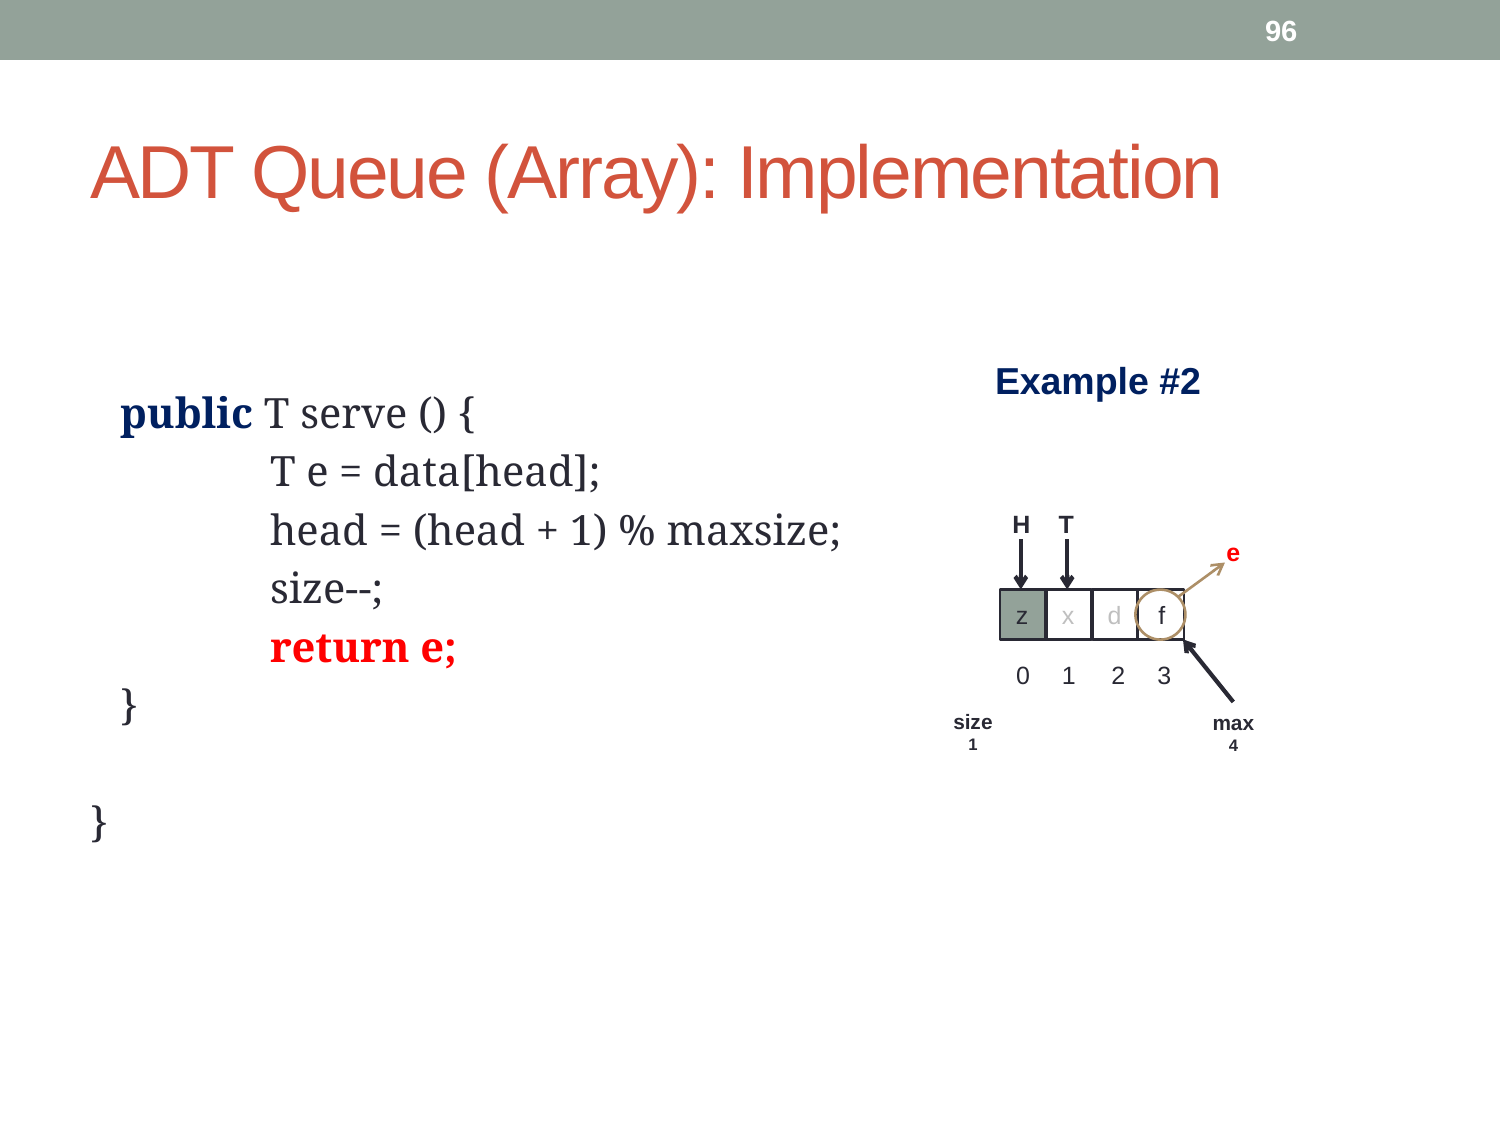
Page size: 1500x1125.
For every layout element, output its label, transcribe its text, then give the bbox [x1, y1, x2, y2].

text_box T [1043, 501, 1089, 546]
text_box [1090, 587, 1135, 642]
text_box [1177, 562, 1226, 598]
text_box H [997, 501, 1043, 546]
text_box [1167, 626, 1186, 642]
text_box d [1092, 592, 1137, 638]
text_box 3 [1142, 651, 1179, 697]
slide_number 96 [1250, 3, 1425, 57]
text_box [1043, 587, 1090, 642]
text_box 1 [1047, 651, 1091, 697]
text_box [1182, 639, 1234, 703]
text_box [1135, 630, 1154, 642]
text_box [1133, 587, 1188, 642]
text_box 2 [1096, 651, 1141, 697]
text_box 0 [1001, 651, 1045, 697]
text_box [998, 587, 1043, 642]
title ADT Queue (Array): Implementation [75, 87, 1425, 250]
text_box size 1 [938, 701, 1008, 761]
text_box [1135, 587, 1155, 599]
text_box e [1211, 529, 1250, 575]
text_box data [1069, 546, 1073, 575]
text_box z [1001, 591, 1044, 637]
text_box max 4 [1197, 701, 1269, 762]
list public T serve () { T e = data[head]; head = (head + 1) % maxsize; size--; return e; } } [75, 262, 1425, 1063]
text_box Example #2 [980, 349, 1216, 410]
text_box x [1047, 591, 1090, 637]
